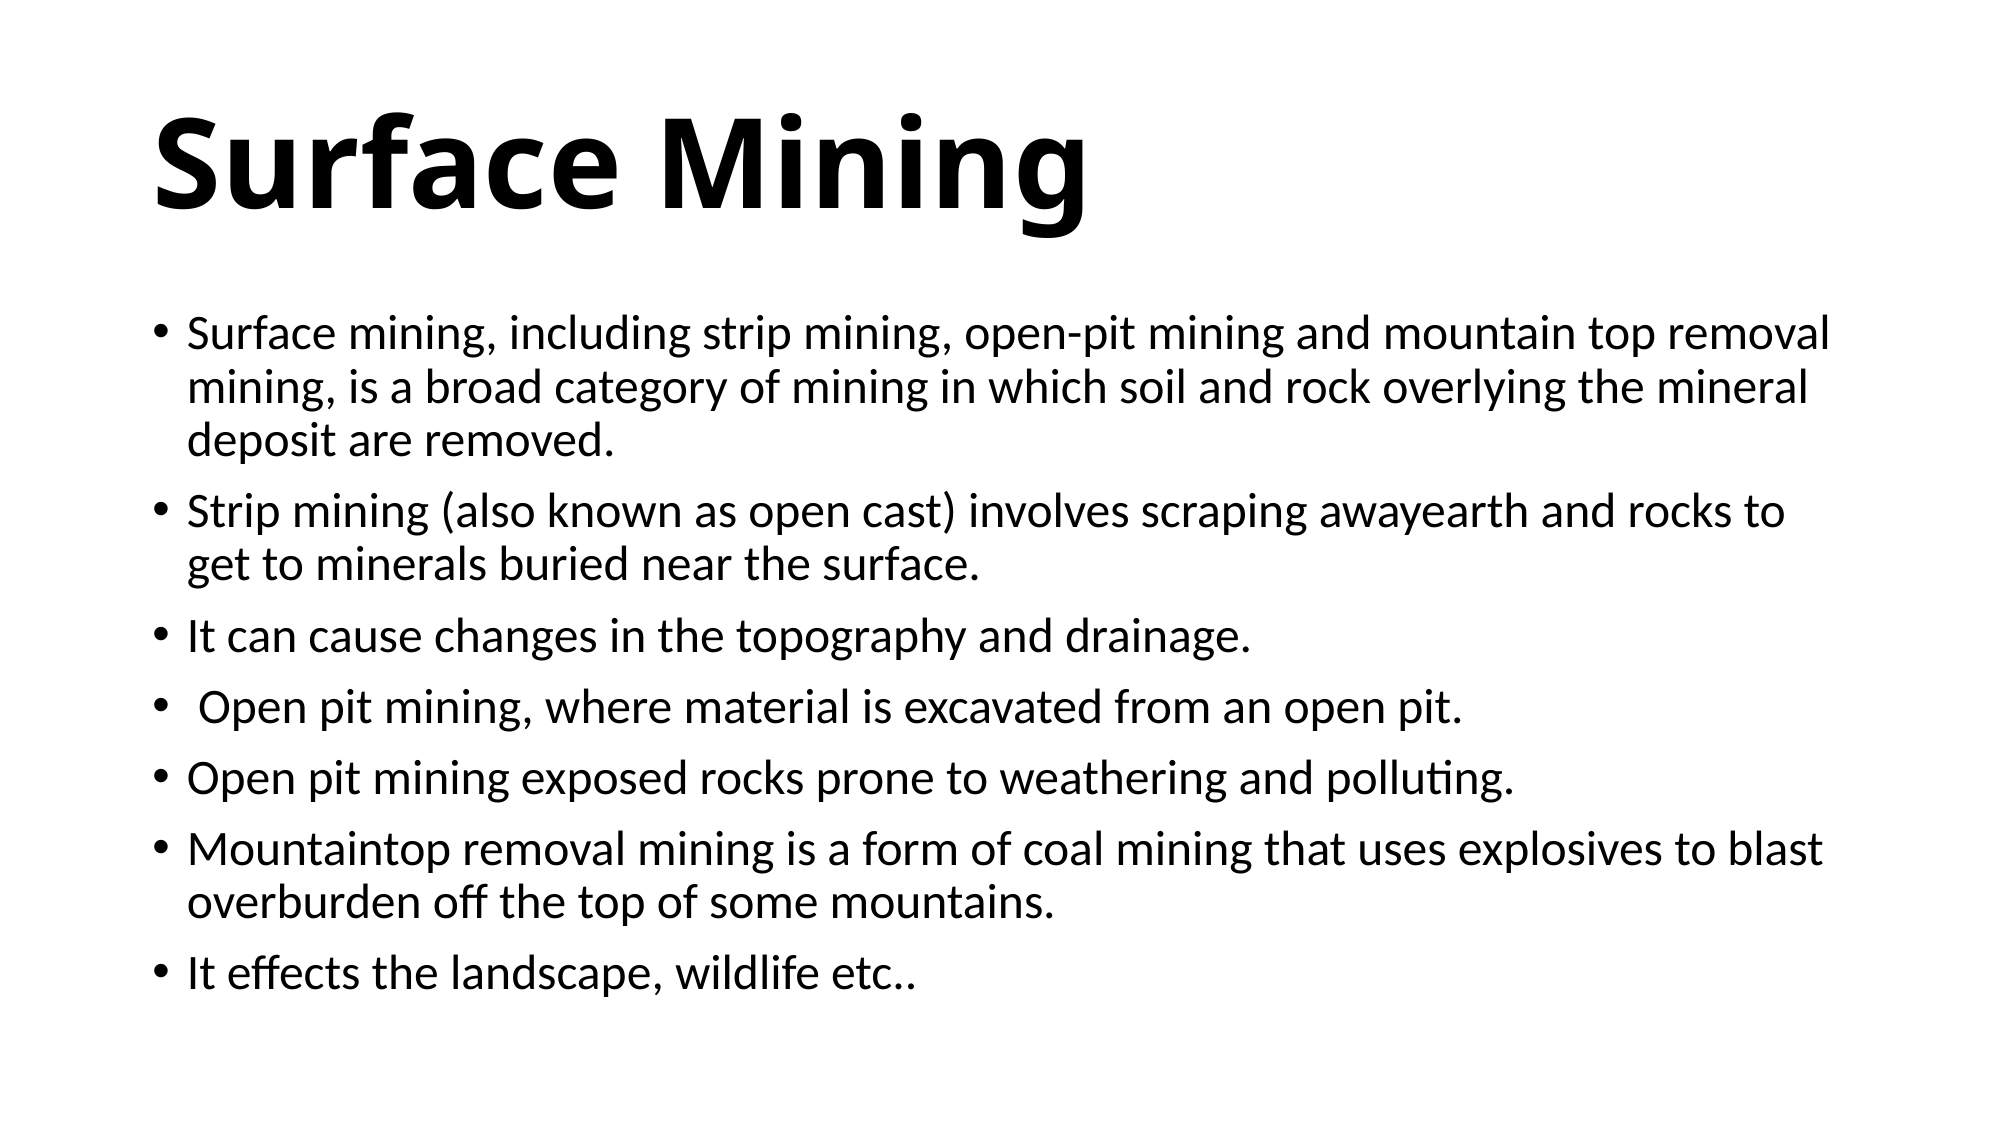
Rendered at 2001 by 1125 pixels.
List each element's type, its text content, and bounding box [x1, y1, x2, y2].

list Surface mining, including strip mining, open-pit mining and mountain top removal mining, is a broad category of mining in which soil and rock overlying the mineral deposit are removed. Strip mining (also known as open cast) involves scraping awayearth and rocks to get to minerals buried near the surface. It can cause changes in the topography and drainage. Open pit mining, where material is excavated from an open pit. Open pit mining exposed rocks prone to weathering and polluting. Mountaintop removal mining is a form of coal mining that uses explosives to blast overburden off the top of some mountains. It effects the landscape, wildlife etc.. [137, 299, 1863, 1014]
title Surface Mining [137, 59, 1863, 278]
